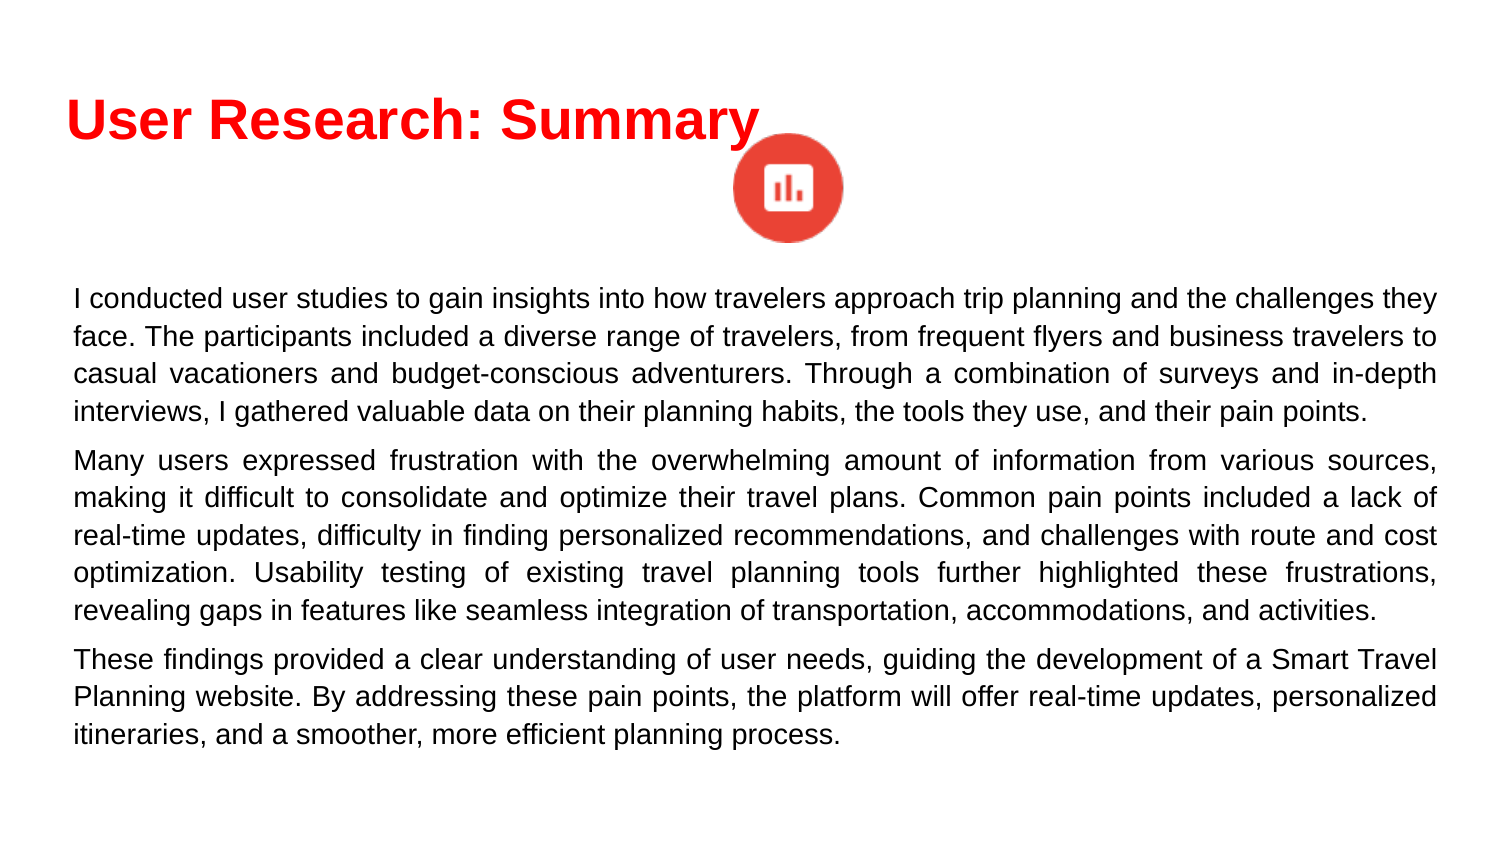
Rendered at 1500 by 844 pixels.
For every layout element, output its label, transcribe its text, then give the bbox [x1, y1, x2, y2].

list I conducted user studies to gain insights into how travelers approach trip planning and the challenges they face. The participants included a diverse range of travelers, from frequent flyers and business travelers to casual vacationers and budget-conscious adventurers. Through a combination of surveys and in-depth interviews, I gathered valuable data on their planning habits, the tools they use, and their pain points. Many users expressed frustration with the overwhelming amount of information from various sources, making it difficult to consolidate and optimize their travel plans. Common pain points included a lack of real-time updates, difficulty in finding personalized recommendations, and challenges with route and cost optimization. Usability testing of existing travel planning tools further highlighted these frustrations, revealing gaps in features like seamless integration of transportation, accommodations, and activities. These findings provided a clear understanding of user needs, guiding the development of a Smart Travel Planning website. By addressing these pain points, the platform will offer real-time updates, personalized itineraries, and a smoother, more efficient planning process. [58, 262, 1456, 800]
picture [733, 133, 845, 244]
title User Research: Summary [51, 72, 1449, 167]
